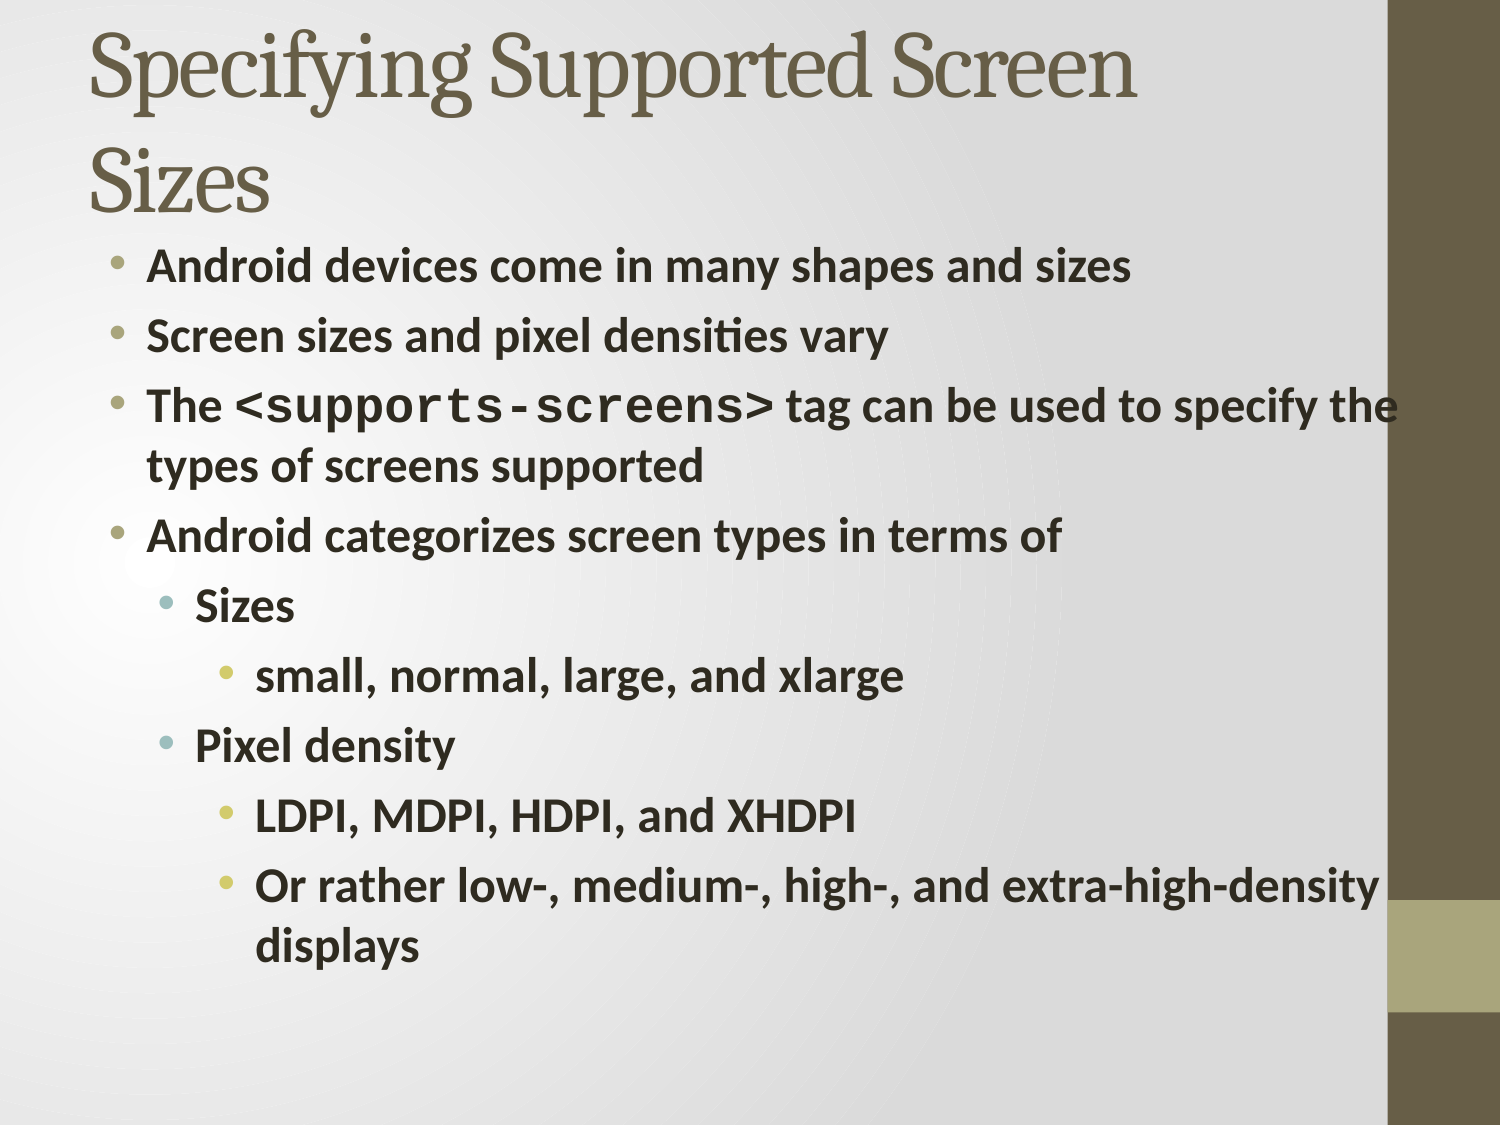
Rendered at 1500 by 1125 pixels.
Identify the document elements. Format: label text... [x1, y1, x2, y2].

list Android devices come in many shapes and sizes Screen sizes and pixel densities vary The <supports-screens> tag can be used to specify the types of screens supported Android categorizes screen types in terms of Sizes small, normal, large, and xlarge Pixel density LDPI, MDPI, HDPI, and XHDPI Or rather low-, medium-, high-, and extra-high-density displays [75, 224, 1425, 1005]
title Specifying Supported Screen Sizes [75, 45, 1425, 188]
